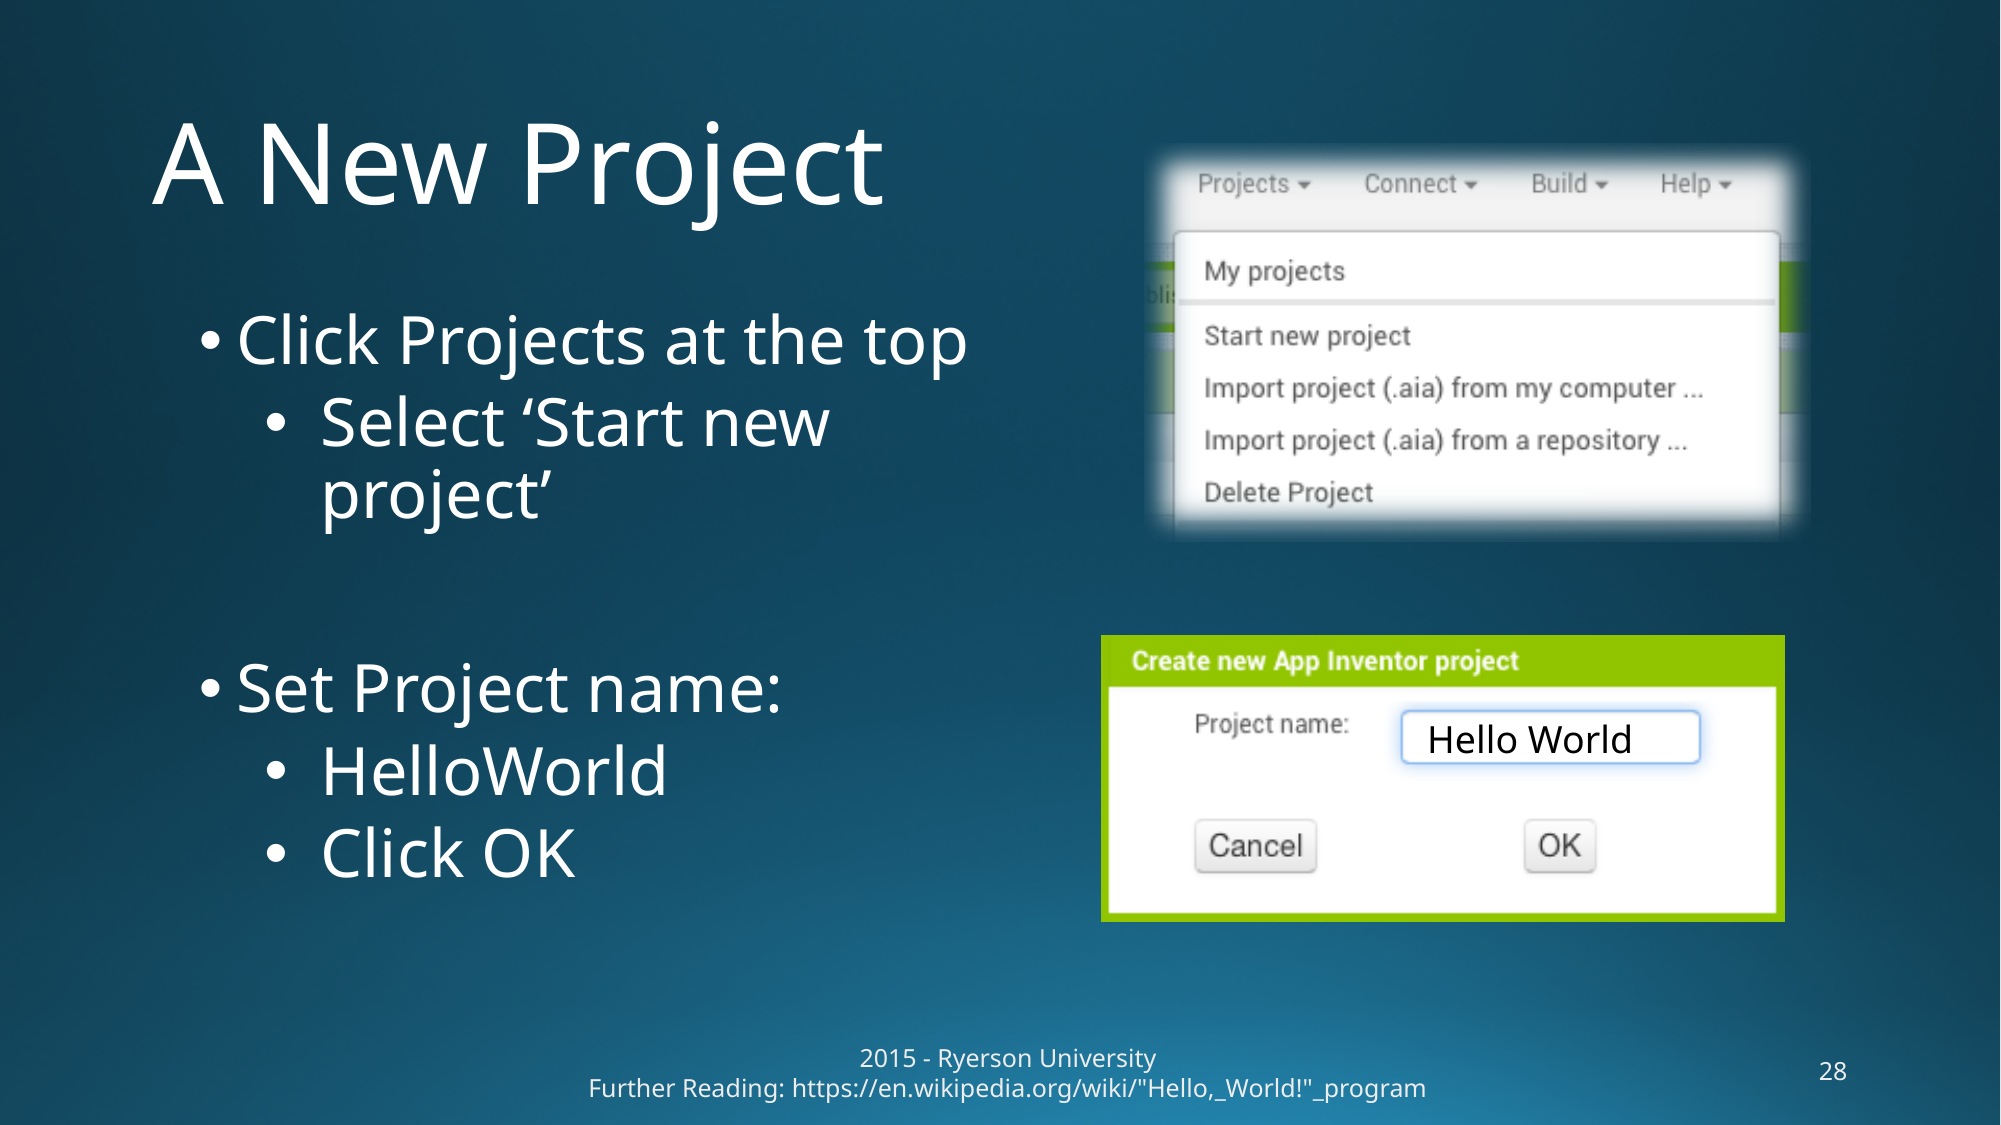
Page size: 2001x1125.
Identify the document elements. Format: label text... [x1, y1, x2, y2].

slide_number 28 [1412, 1042, 1863, 1103]
title A New Project [137, 59, 1863, 278]
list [1144, 143, 1811, 542]
footer 2015 - Ryerson University Further Reading: https://en.wikipedia.org/wiki/"Hello,_World!"_program [437, 1042, 1412, 1103]
list Click Projects at the top Select ‘Start new project’ Set Project name: HelloWorld Click OK [183, 299, 1071, 1014]
picture [0, 0, 2001, 1125]
